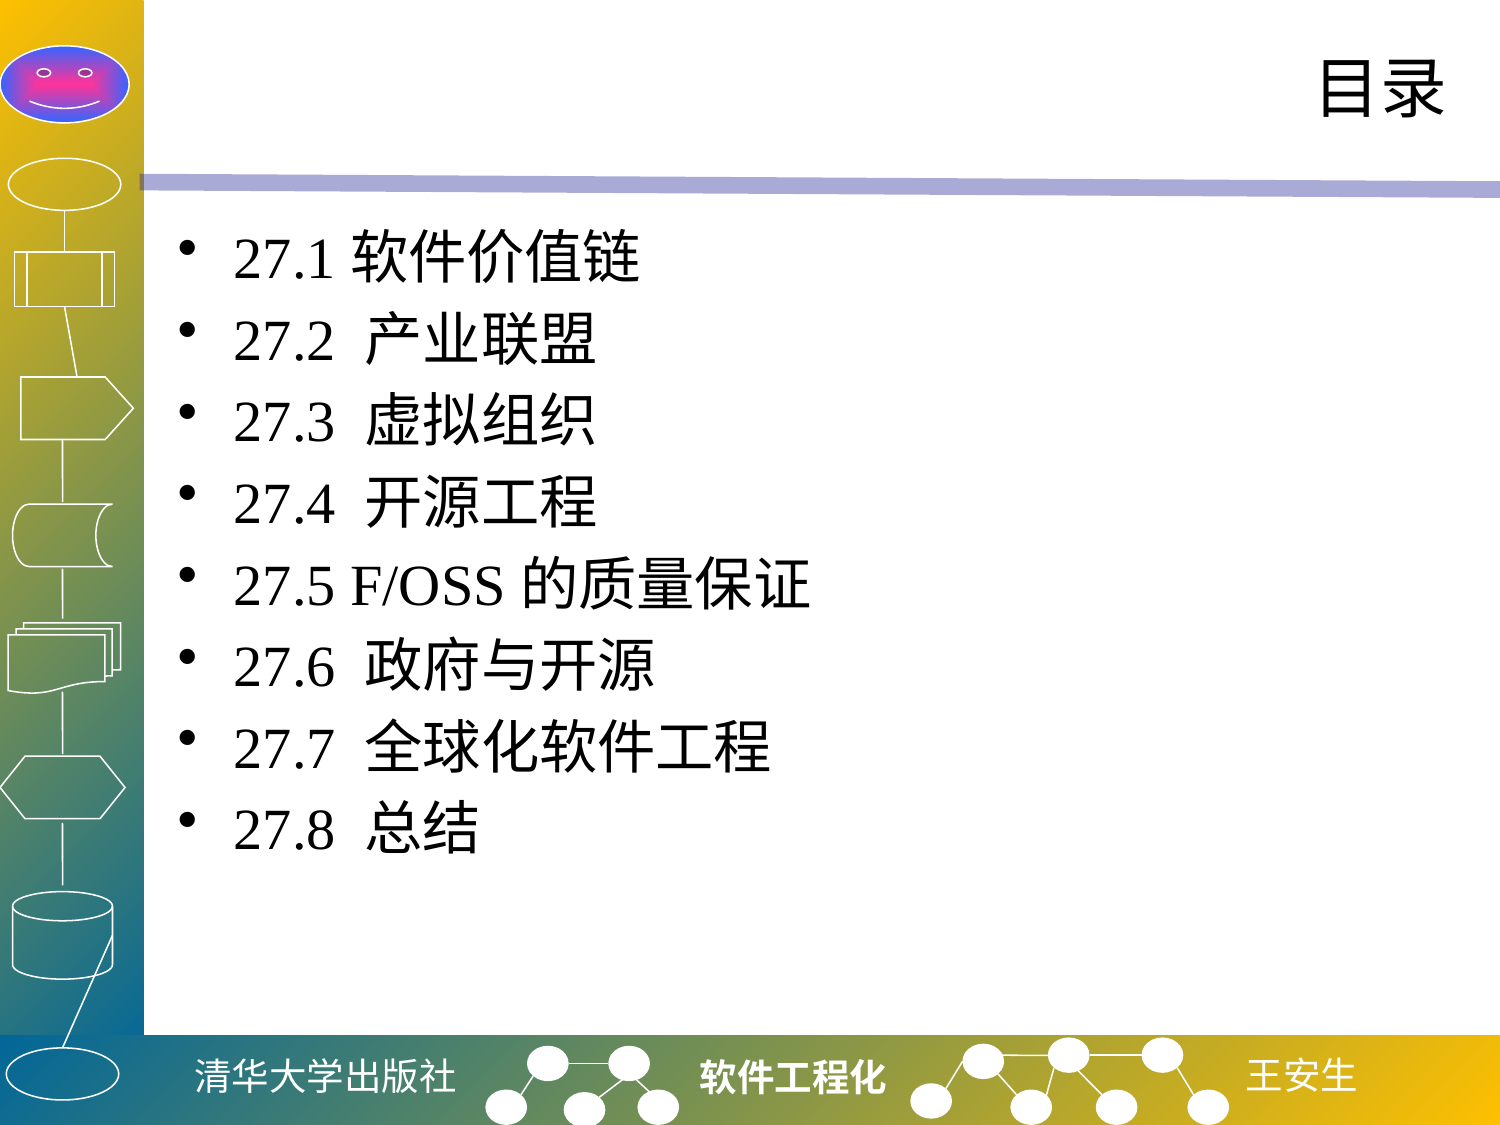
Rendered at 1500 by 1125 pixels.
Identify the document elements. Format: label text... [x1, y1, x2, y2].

list 27.1软件价值链 27.2 产业联盟 27.3 虚拟组织 27.4 开源工程 27.5 F/OSS的质量保证 27.6 政府与开源 27.7 全球化软件工程 27.8 总结 [162, 212, 1476, 1017]
title 目录 [187, 24, 1463, 147]
